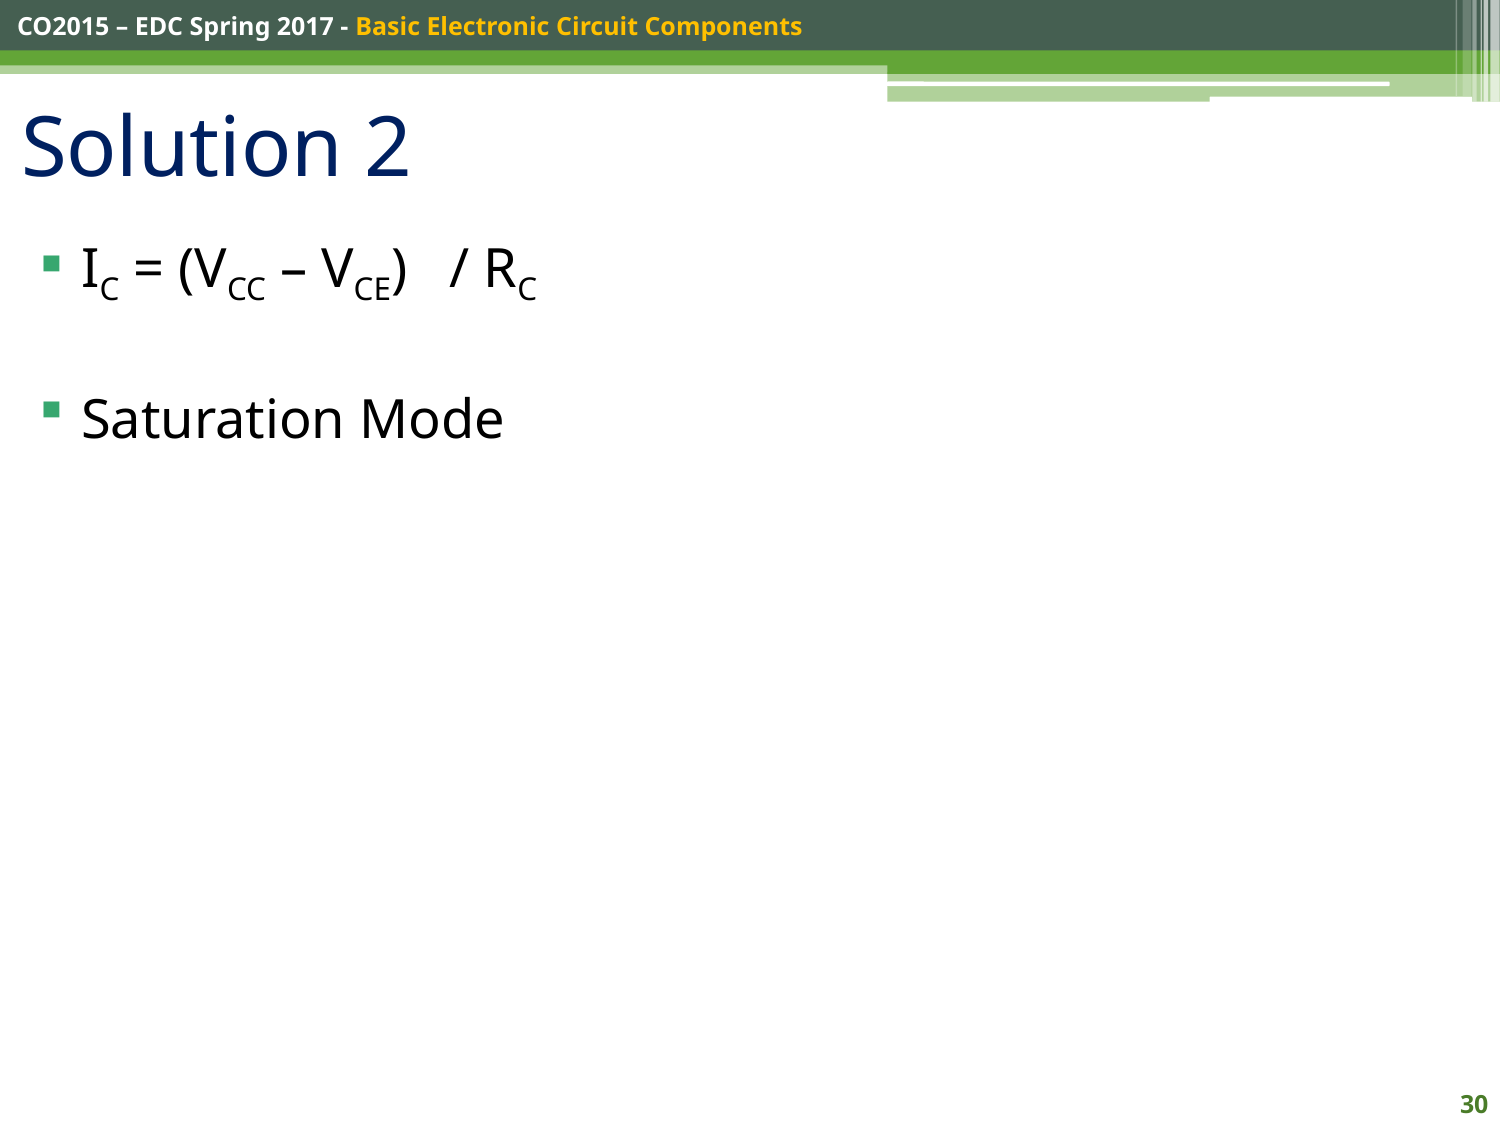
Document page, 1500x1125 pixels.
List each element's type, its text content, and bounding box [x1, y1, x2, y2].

title Solution 2 [6, 77, 1485, 209]
list IC = (VCC – VCE) / RC Saturation Mode [6, 225, 1485, 1079]
